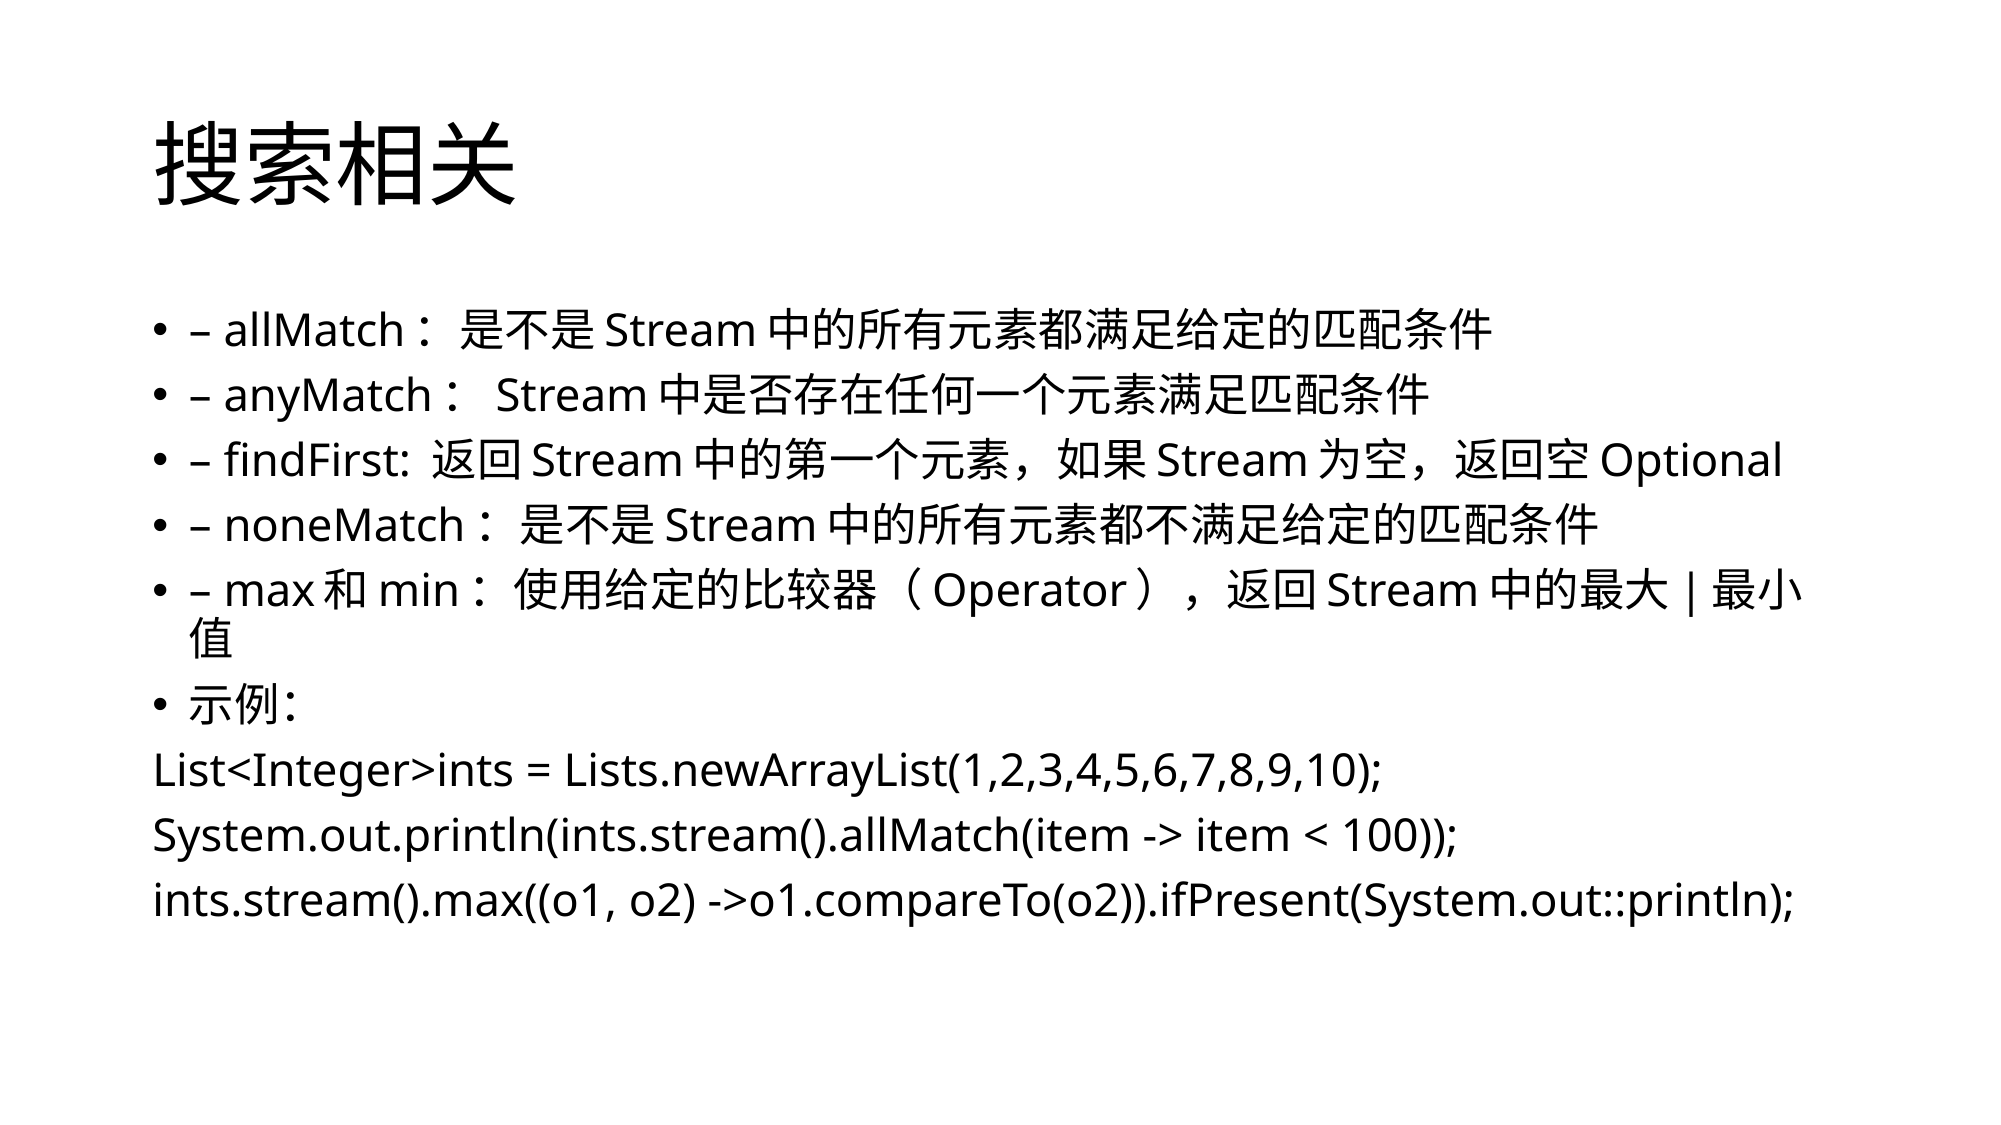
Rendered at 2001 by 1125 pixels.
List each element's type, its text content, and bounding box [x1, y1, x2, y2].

list – allMatch：是不是Stream中的所有元素都满足给定的匹配条件 – anyMatch：Stream中是否存在任何一个元素满足匹配条件 – findFirst: 返回Stream中的第一个元素，如果Stream为空，返回空Optional – noneMatch：是不是Stream中的所有元素都不满足给定的匹配条件 – max和min：使用给定的比较器（Operator），返回Stream中的最大|最小值 示例： List<Integer>ints = Lists.newArrayList(1,2,3,4,5,6,7,8,9,10); System.out.println(ints.stream().allMatch(item -> item < 100)); ints.stream().max((o1, o2) ->o1.compareTo(o2)).ifPresent(System.out::println); [137, 299, 1863, 1014]
title 搜索相关 [137, 59, 1863, 278]
